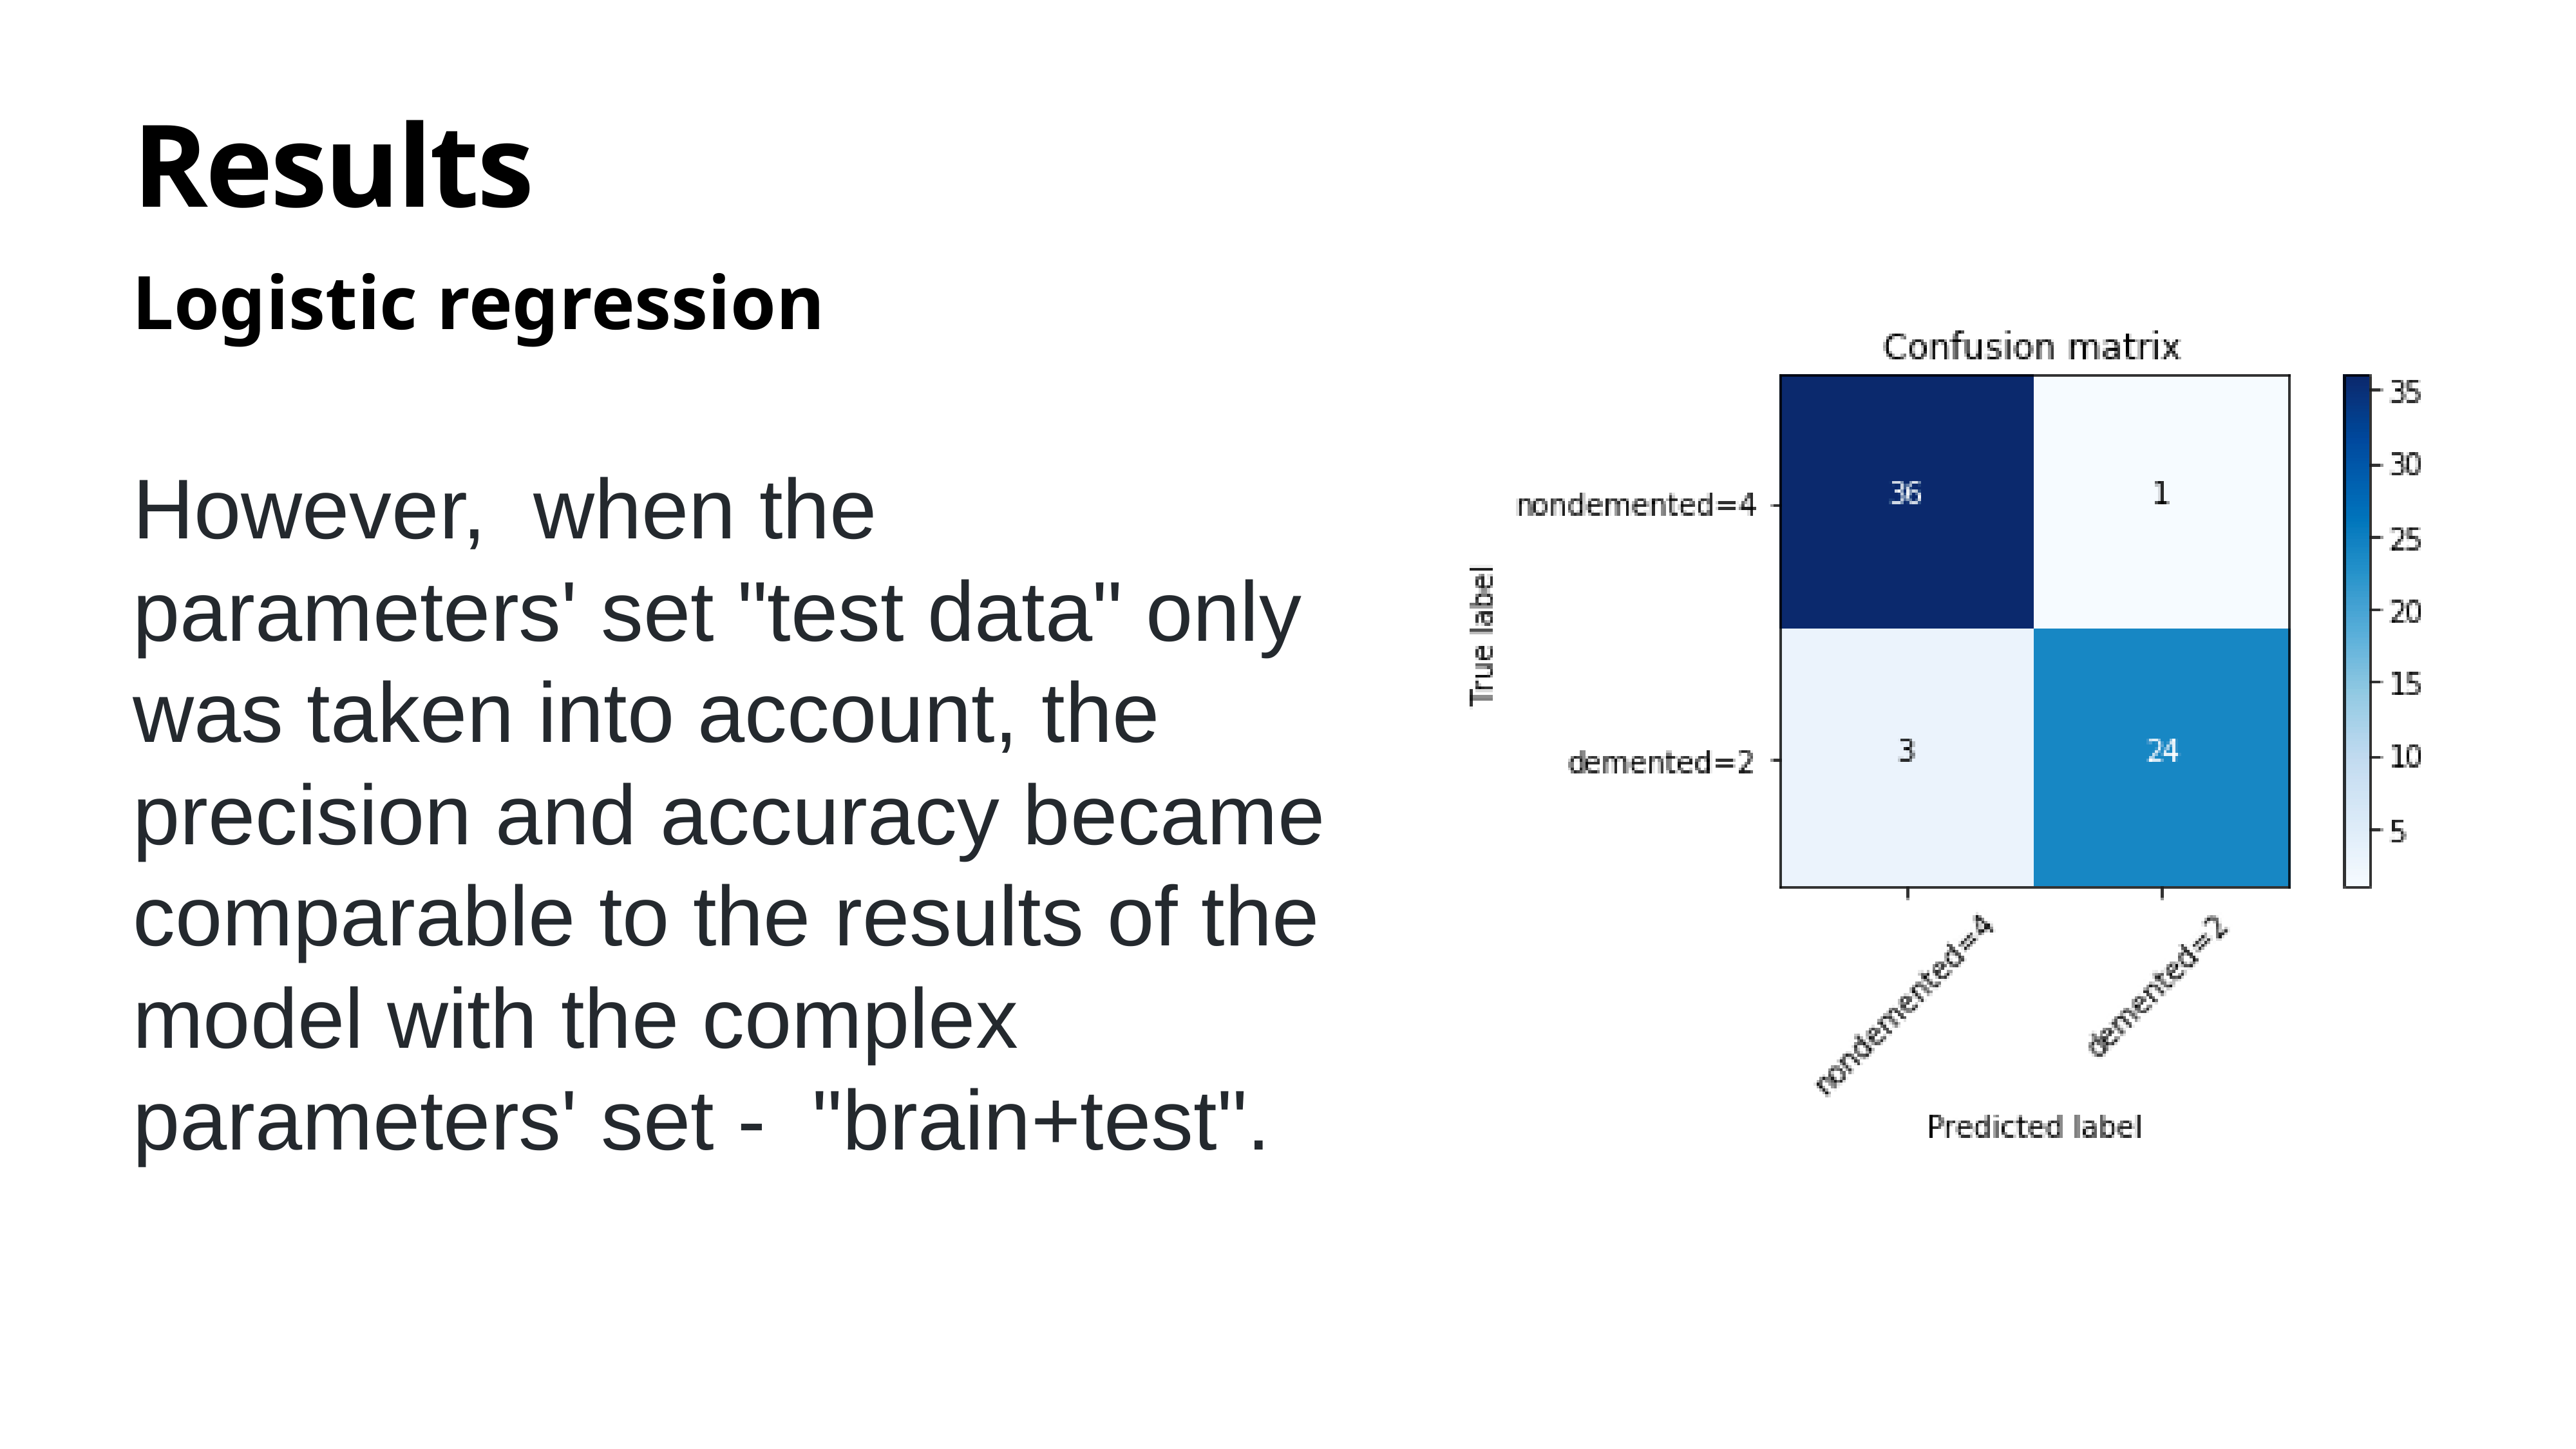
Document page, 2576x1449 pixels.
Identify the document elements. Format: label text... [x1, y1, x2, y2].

list Logistic regression [127, 250, 2449, 350]
list However, when the parameters' set "test data" only was taken into account, the precision and accuracy became comparable to the results of the model with the complex parameters' set - "brain+test". [127, 448, 1332, 1244]
picture [1378, 308, 2576, 1184]
title Results [127, 113, 2449, 250]
